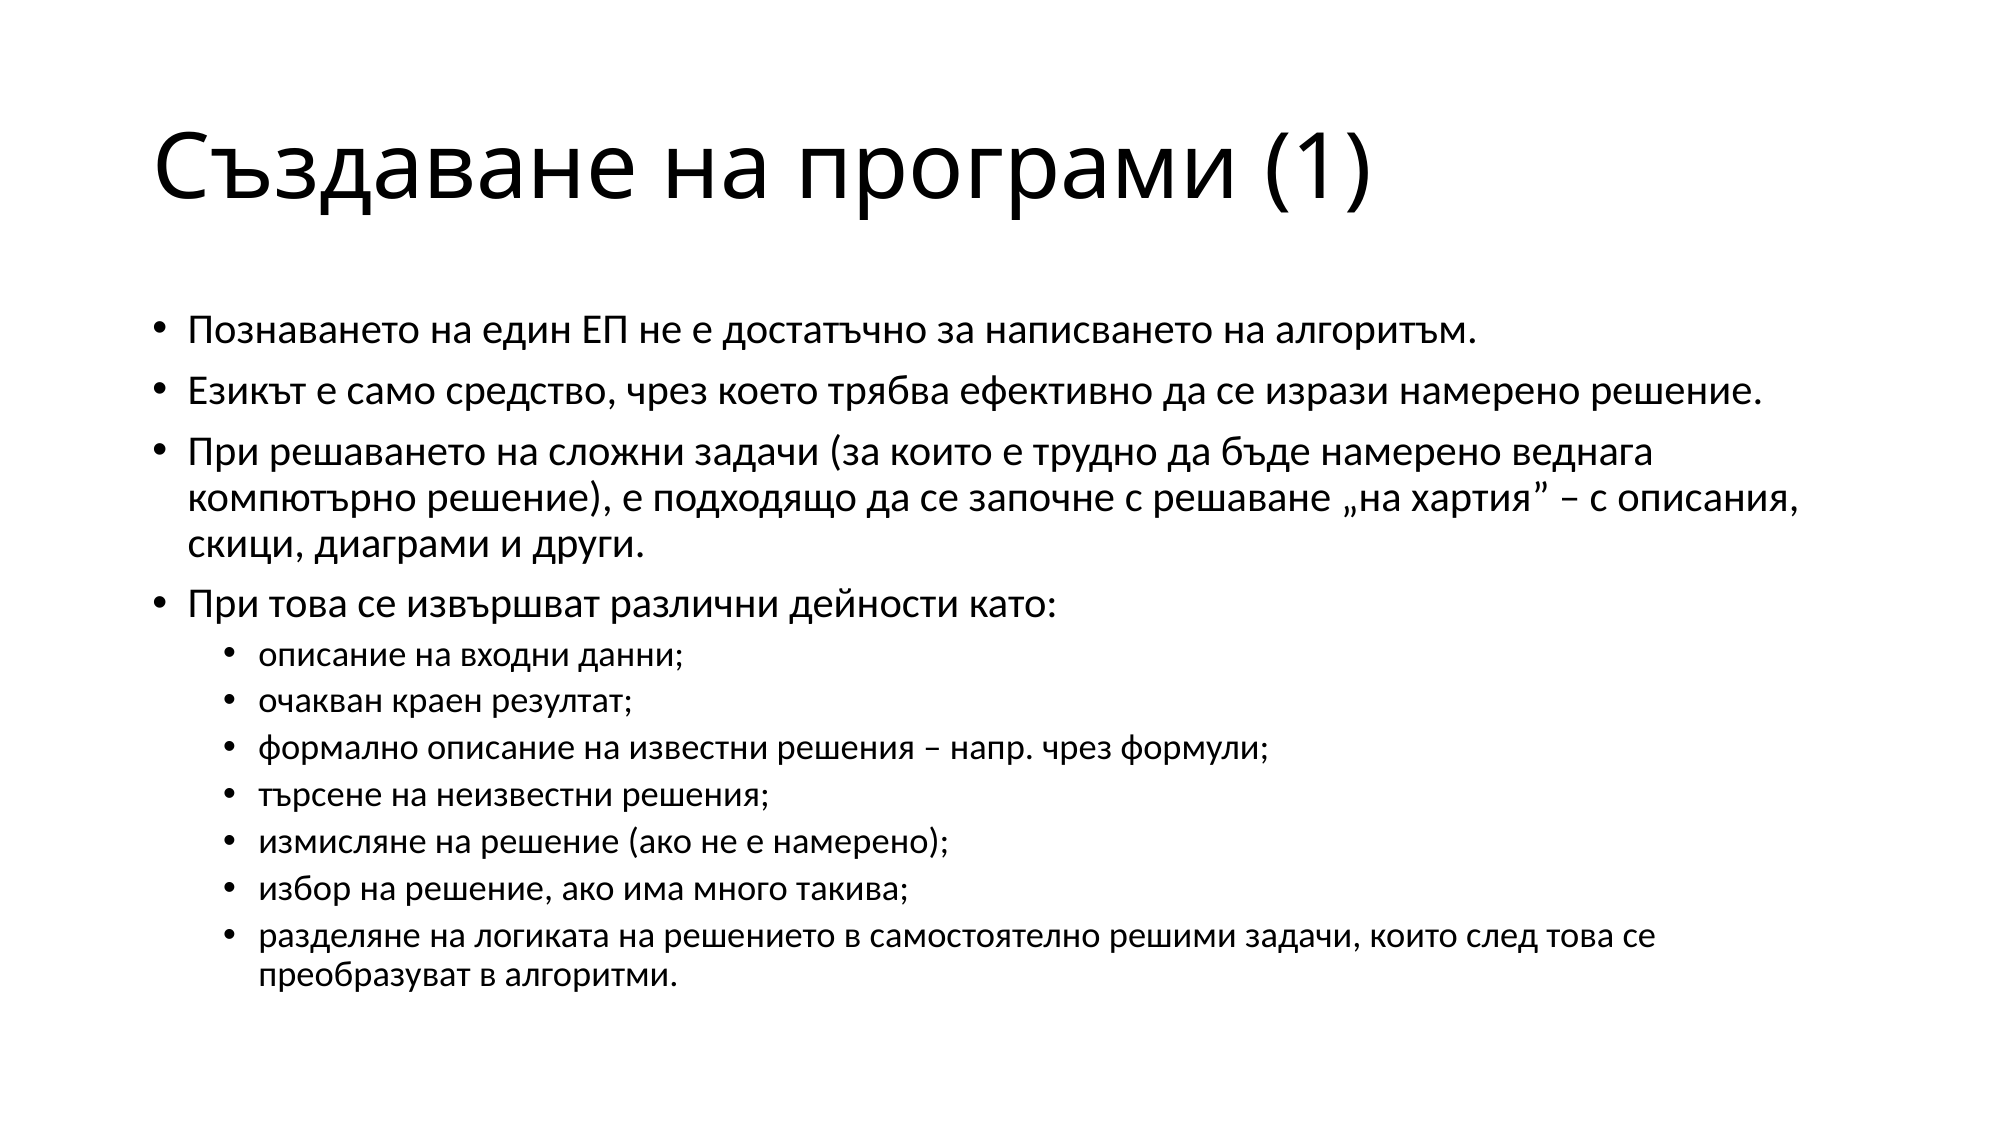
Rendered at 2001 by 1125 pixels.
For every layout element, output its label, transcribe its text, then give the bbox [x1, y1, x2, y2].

title Създаване на програми (1) [137, 59, 1863, 278]
list Познаването на един ЕП не е достатъчно за написването на алгоритъм. Езикът е само средство, чрез което трябва ефективно да се изрази намерено решение. При решаването на сложни задачи (за които е трудно да бъде намерено веднага компютърно решение), е подходящо да се започне с решаване „на хартия” – с описания, скици, диаграми и други. При това се извършват различни дейности като: описание на входни данни; очакван краен резултат; формално описание на известни решения – напр. чрез формули; търсене на неизвестни решения; измисляне на решение (ако не е намерено); избор на решение, ако има много такива; разделяне на логиката на решението в самостоятелно решими задачи, които след това се преобразуват в алгоритми. [137, 299, 1863, 1014]
